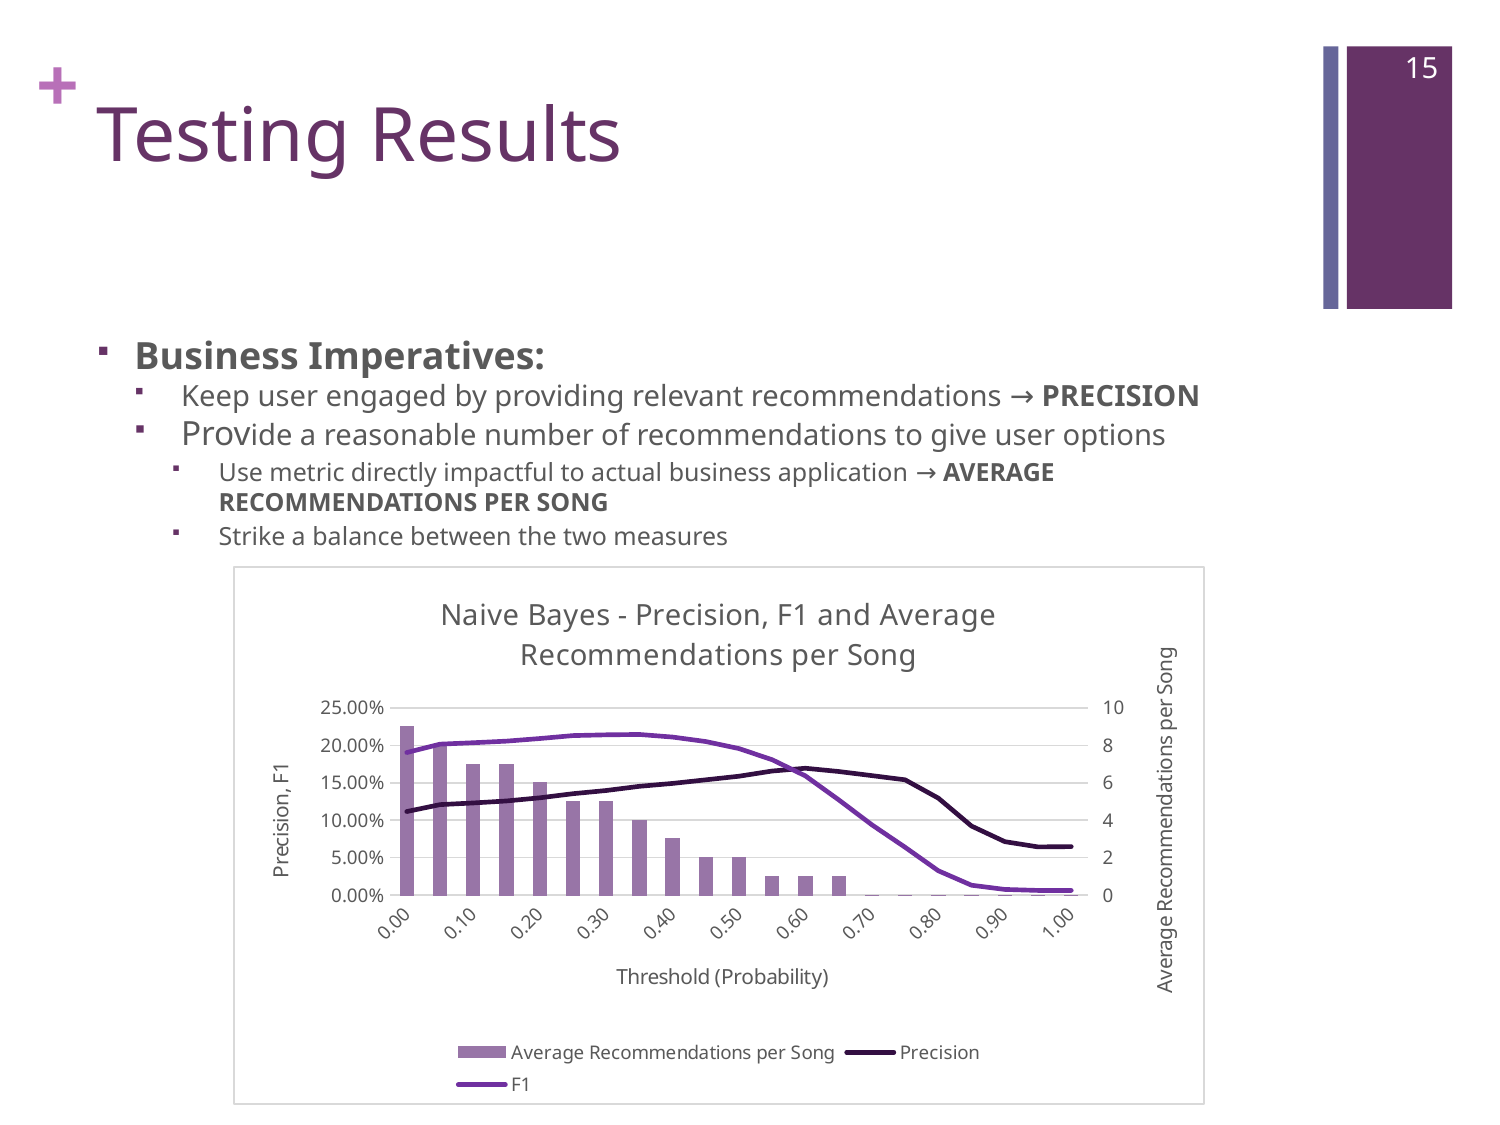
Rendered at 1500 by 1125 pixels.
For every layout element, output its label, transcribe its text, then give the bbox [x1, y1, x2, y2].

slide_number 14 [1362, 39, 1454, 100]
list Business Imperatives: Keep user engaged by providing relevant recommendations → PRECISION Provide a reasonable number of recommendations to give user options Use metric directly impactful to actual business application → AVERAGE RECOMMENDATIONS PER SONG Strike a balance between the two measures [81, 324, 1322, 1005]
chart [232, 565, 1206, 1106]
title Testing Results [81, 79, 1322, 263]
